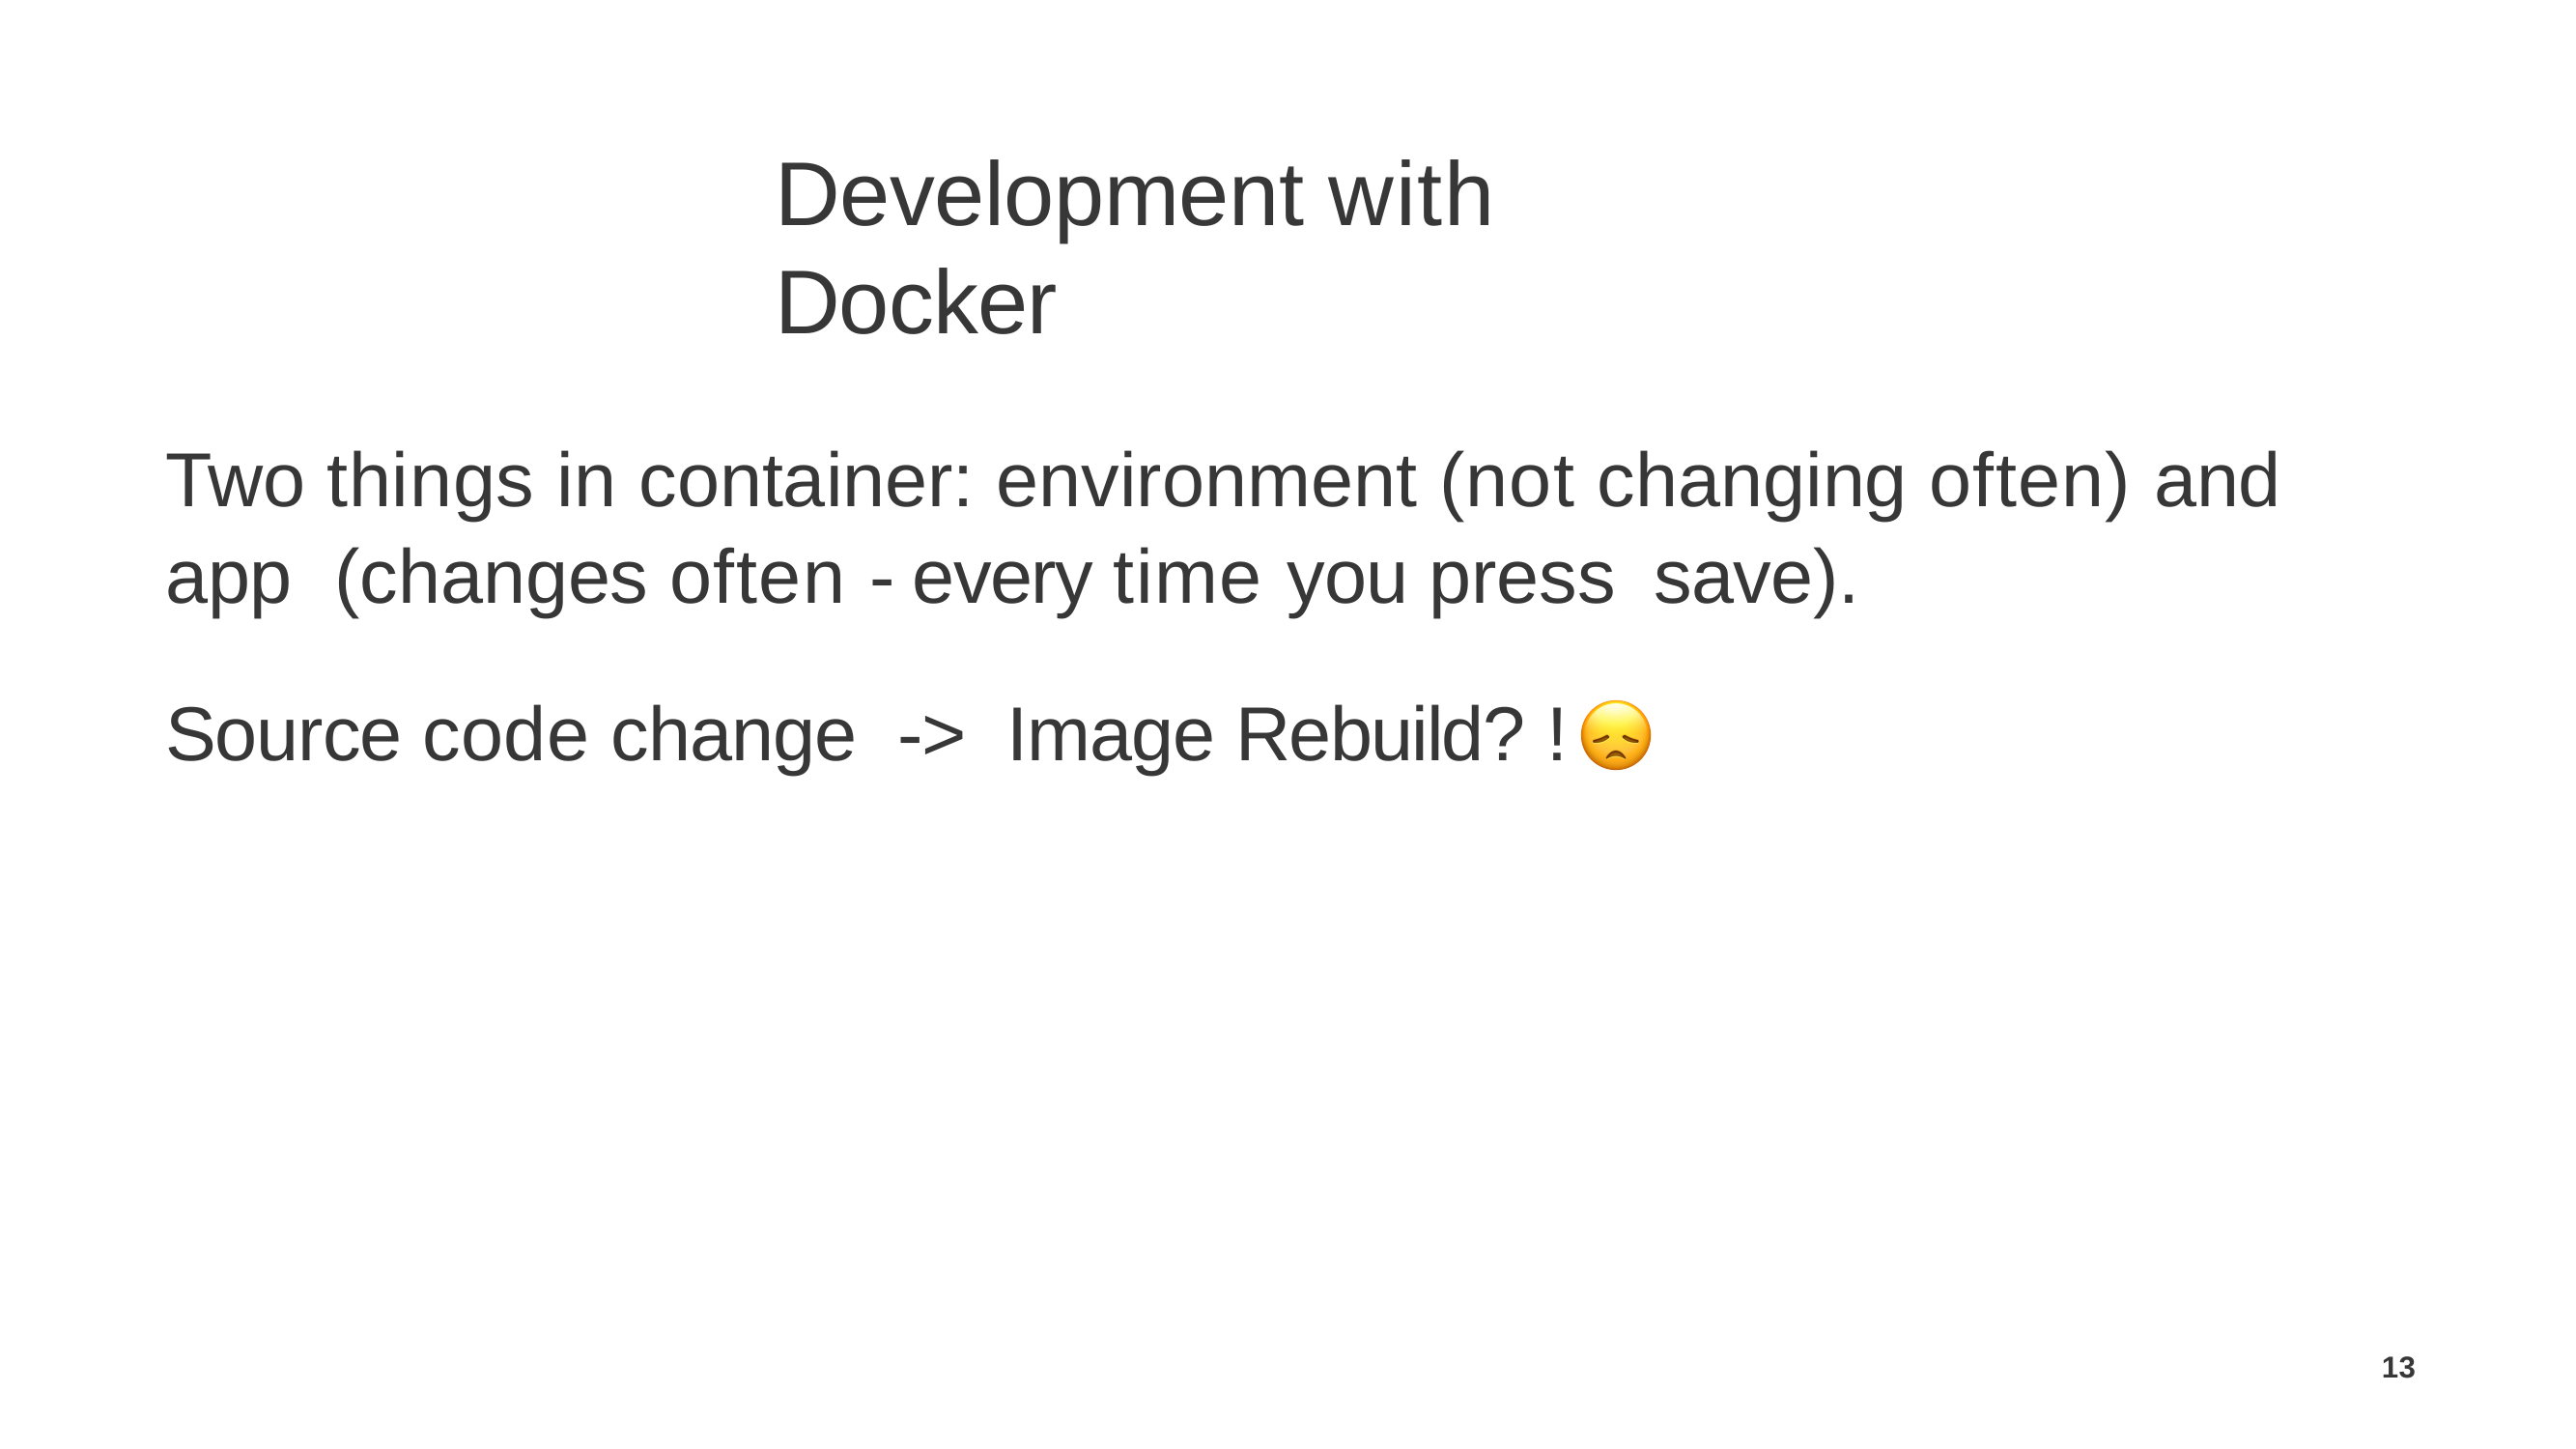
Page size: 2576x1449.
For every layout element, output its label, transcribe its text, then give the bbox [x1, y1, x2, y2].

slide_number 13 [2377, 1348, 2421, 1449]
text_box Two things in container: environment (not changing often) and app (changes often - every time you press save). Source code change -> Image Rebuild? ! [163, 422, 2423, 777]
title Development with Docker [773, 132, 1803, 378]
